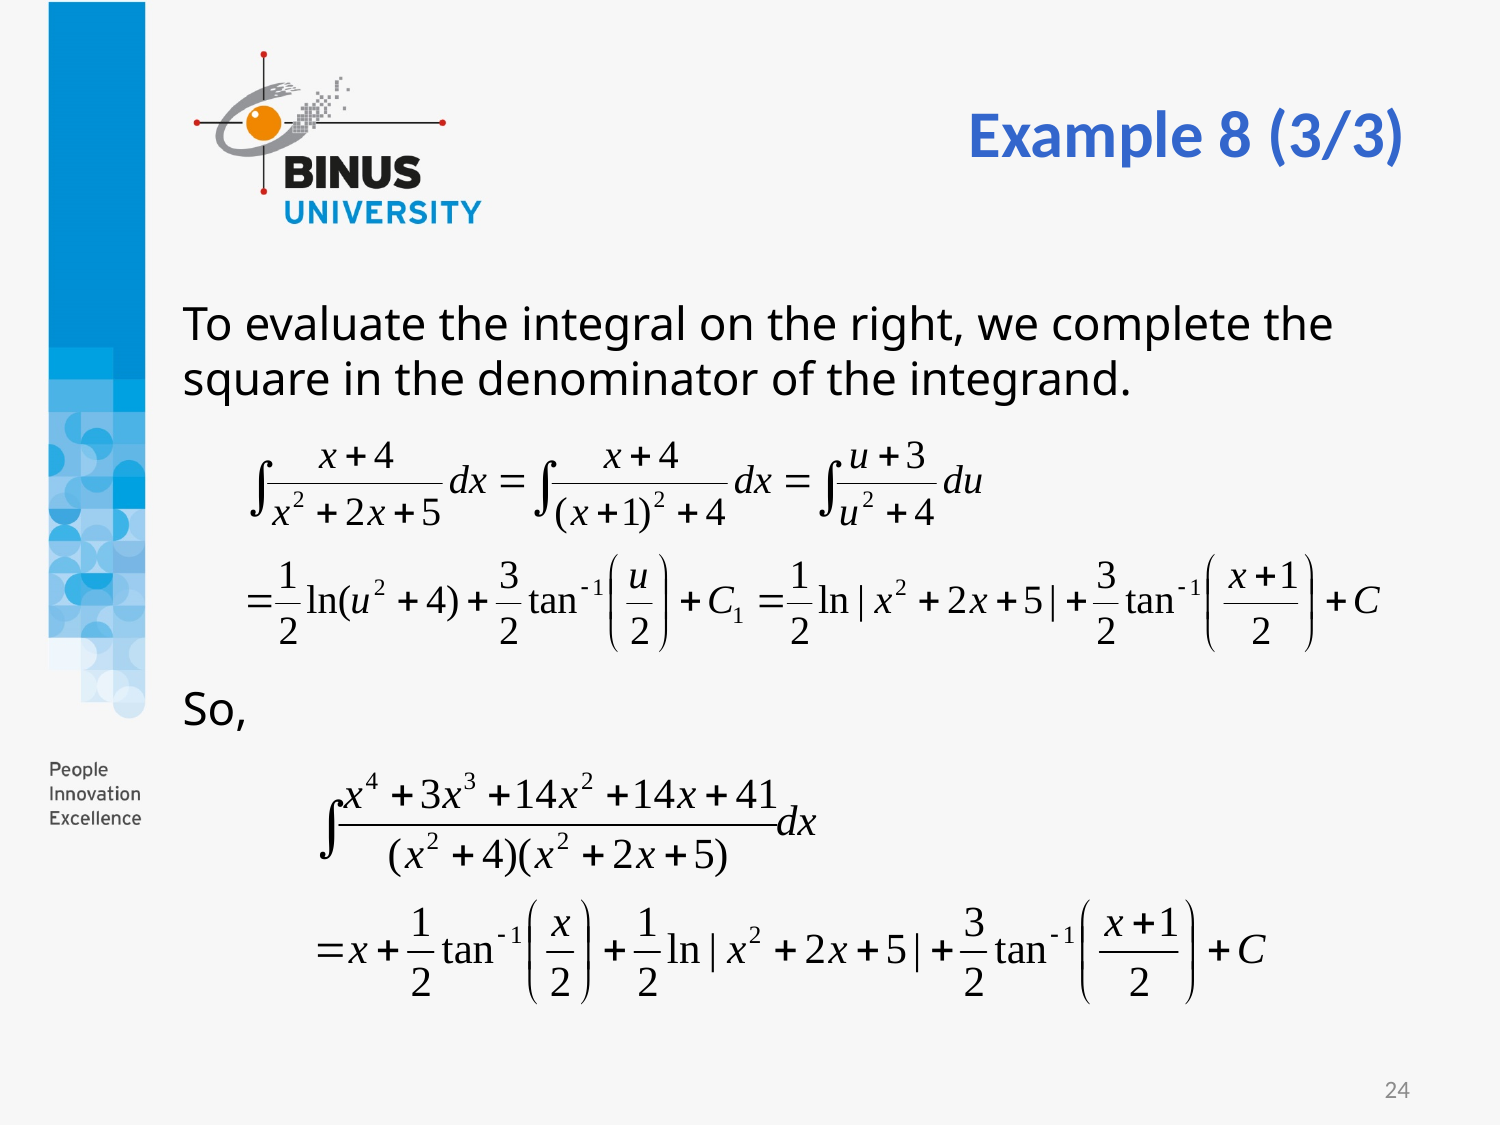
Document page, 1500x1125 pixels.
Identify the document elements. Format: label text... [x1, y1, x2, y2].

picture [0, 0, 1500, 845]
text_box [306, 762, 1276, 1013]
text_box Example 8 (3/3) [70, 37, 1421, 225]
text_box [237, 427, 1388, 663]
slide_number 24 [1074, 1058, 1425, 1119]
text_box To evaluate the integral on the right, we complete the square in the denominator of the integrand. So, [167, 287, 1463, 742]
